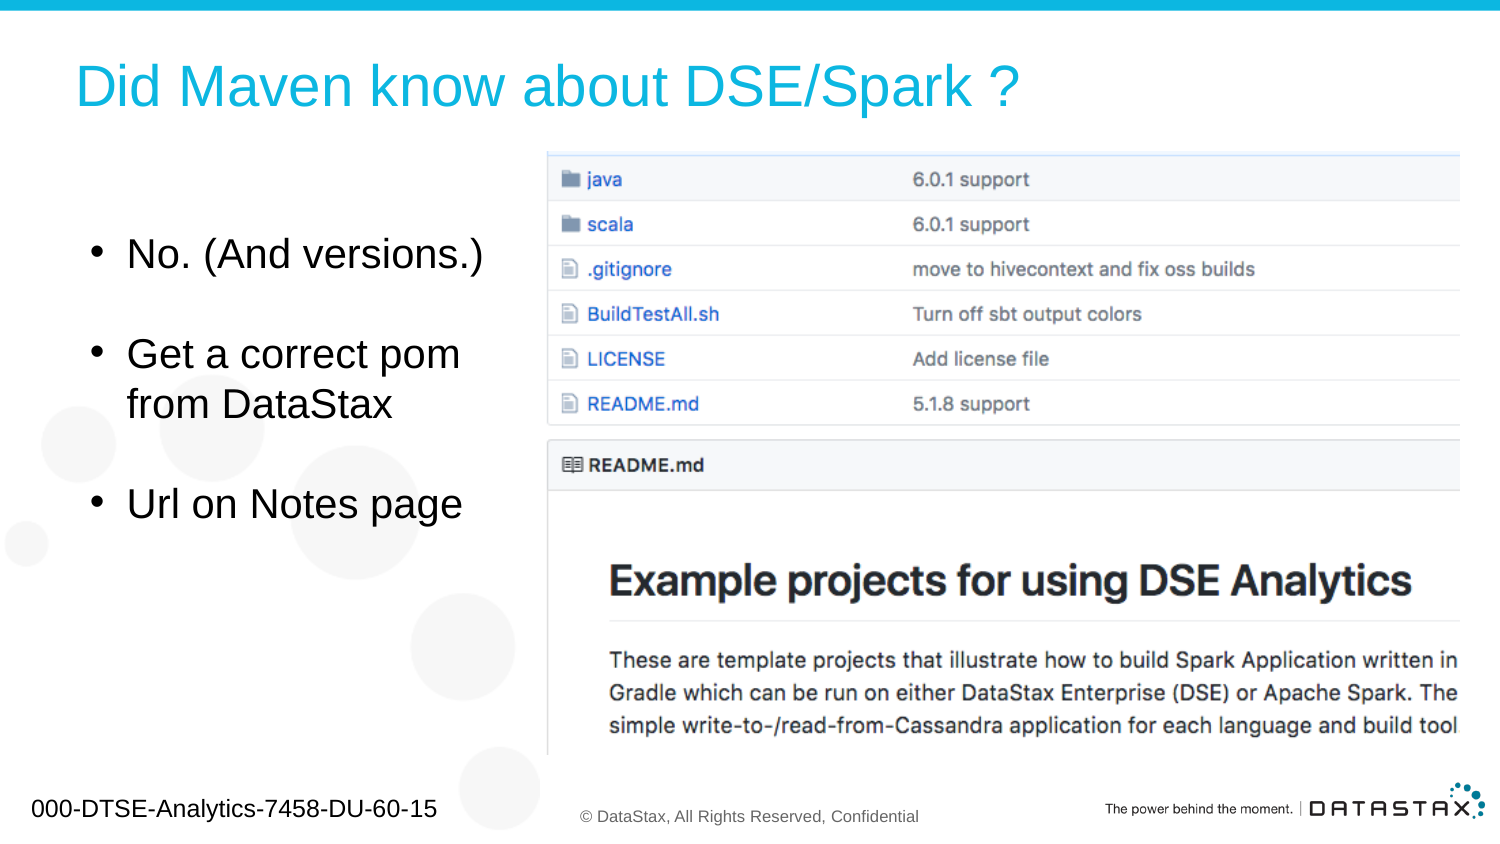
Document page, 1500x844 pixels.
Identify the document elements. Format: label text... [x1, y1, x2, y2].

picture [1090, 767, 1500, 834]
slide_number 000-DTSE-Analytics-7458-DU-60-15 [16, 785, 720, 831]
picture [543, 151, 1461, 756]
title Did Maven know about DSE/Spark ? [75, 44, 1425, 135]
text_box No. (And versions.) Get a correct pom from DataStax Url on Notes page [74, 219, 538, 534]
